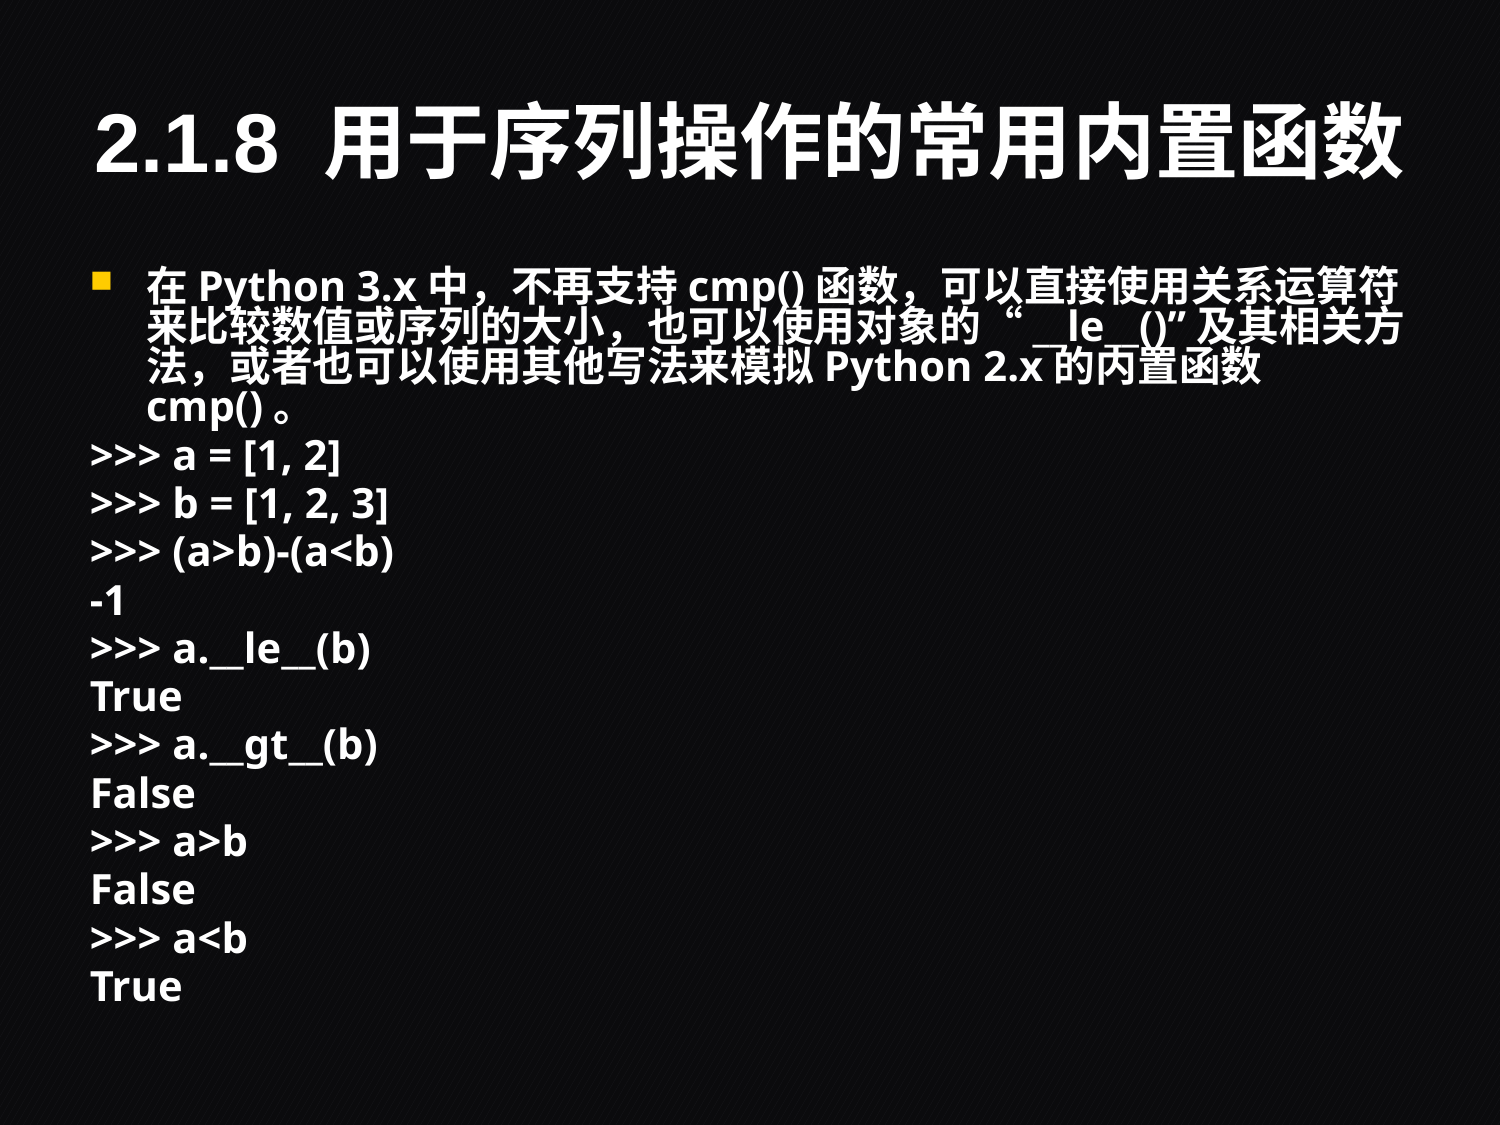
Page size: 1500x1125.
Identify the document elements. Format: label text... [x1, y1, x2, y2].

title 2.1.8 用于序列操作的常用内置函数 [74, 45, 1426, 233]
list 在Python 3.x中，不再支持cmp()函数，可以直接使用关系运算符来比较数值或序列的大小，也可以使用对象的“__le__()”及其相关方法，或者也可以使用其他写法来模拟Python 2.x的内置函数cmp()。 >>> a = [1, 2] >>> b = [1, 2, 3] >>> (a>b)-(a<b) -1 >>> a.__le__(b) True >>> a.__gt__(b) False >>> a>b False >>> a<b True [74, 262, 1426, 1024]
